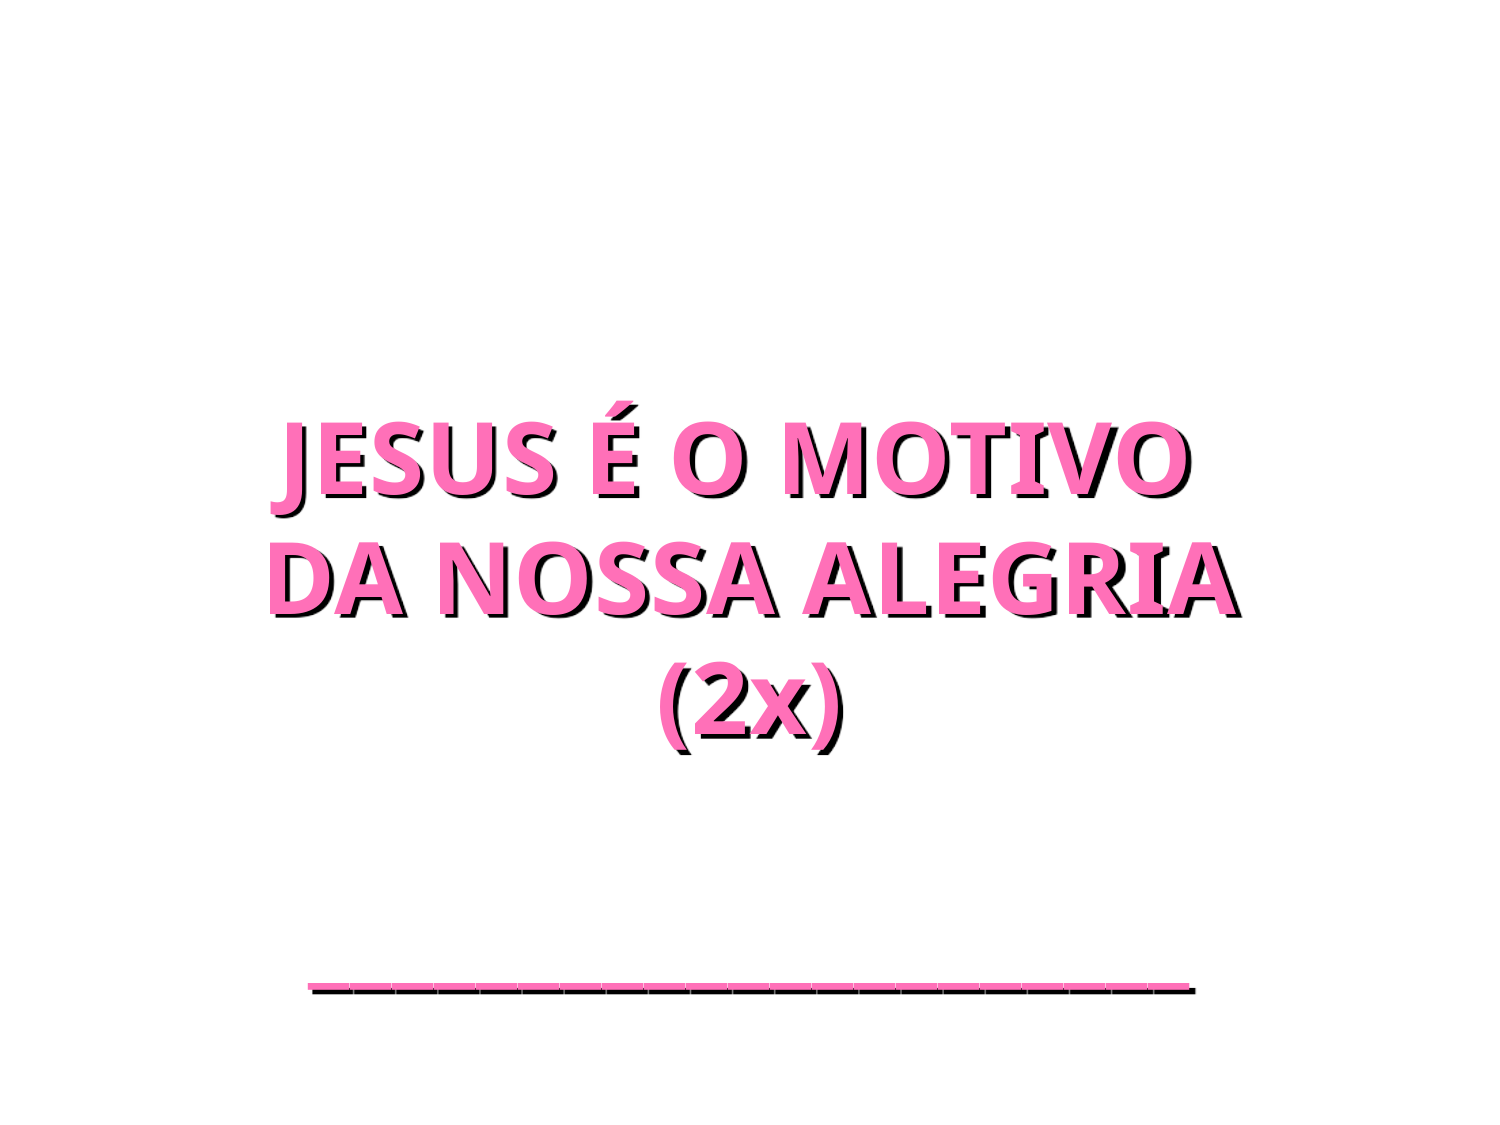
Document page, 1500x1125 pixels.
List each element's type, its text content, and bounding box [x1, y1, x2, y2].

text_box JESUS É O MOTIVO DA NOSSA ALEGRIA (2x) _____________________ [0, 387, 1500, 1002]
